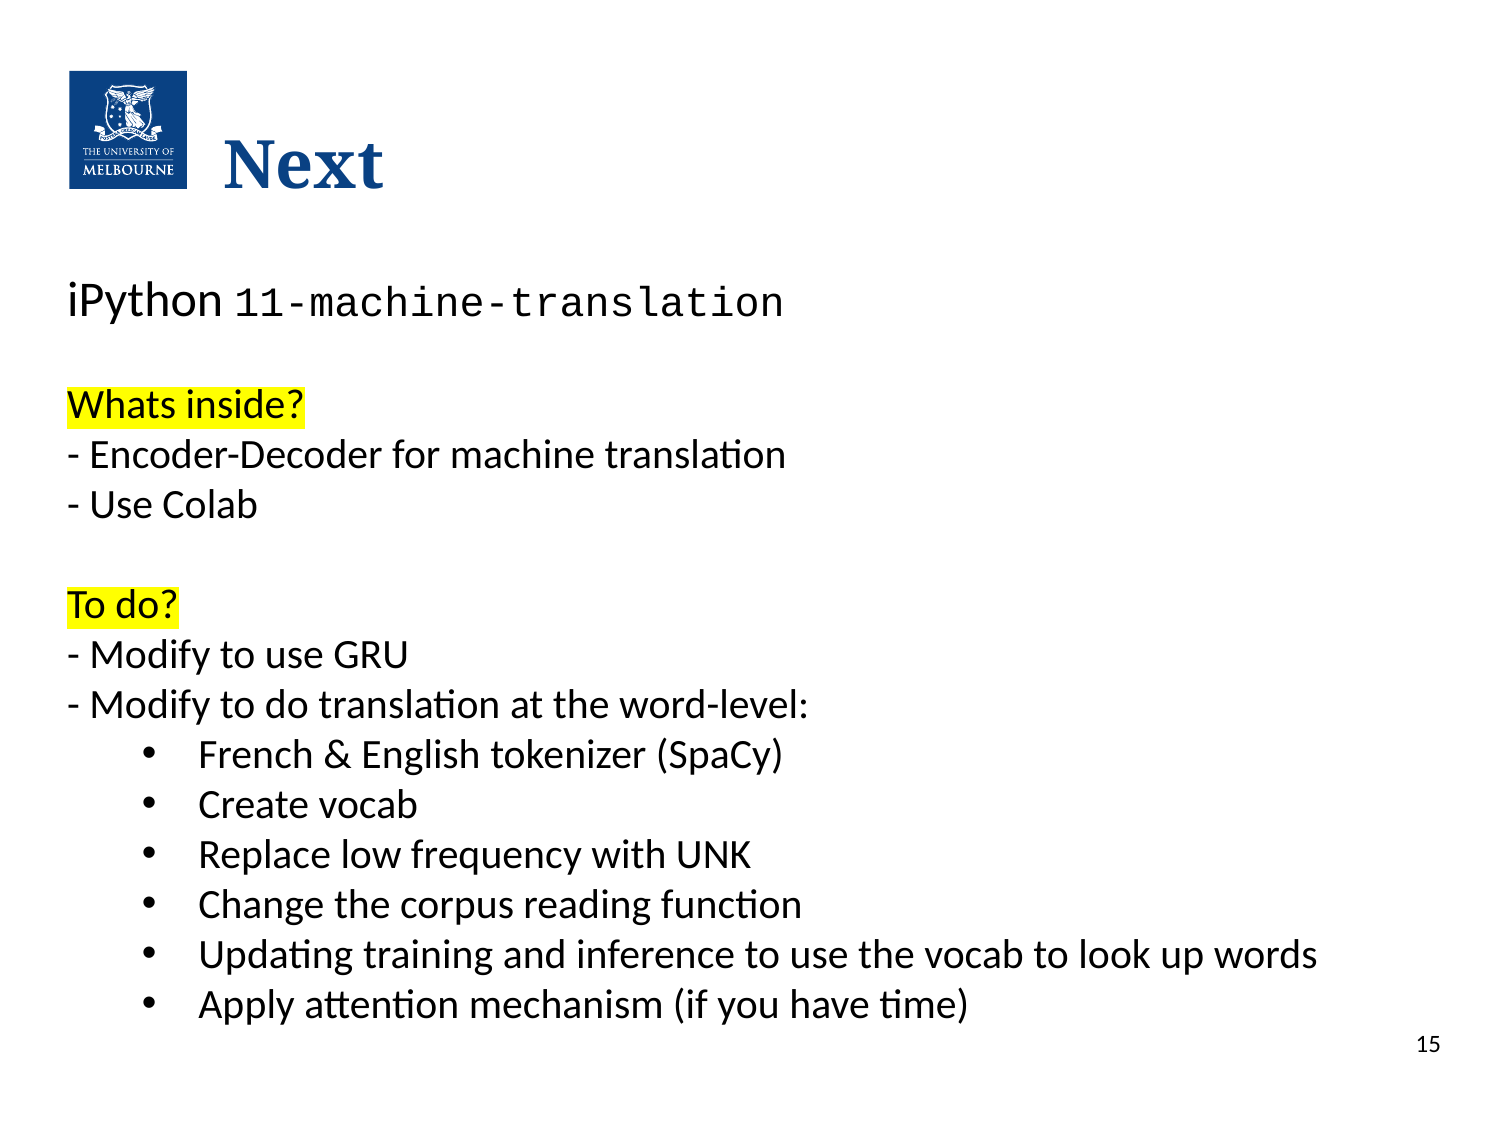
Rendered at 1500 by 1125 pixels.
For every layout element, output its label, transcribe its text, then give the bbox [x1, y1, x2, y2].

text_box iPython 11-machine-translation Whats inside? - Encoder-Decoder for machine translation - Use Colab To do? - Modify to use GRU - Modify to do translation at the word-level: French & English tokenizer (SpaCy) Create vocab Replace low frequency with UNK Change the corpus reading function Updating training and inference to use the vocab to look up words Apply attention mechanism (if you have time) [52, 259, 1439, 1043]
text_box Next [208, 64, 1443, 211]
text_box 15 [1348, 1012, 1442, 1073]
